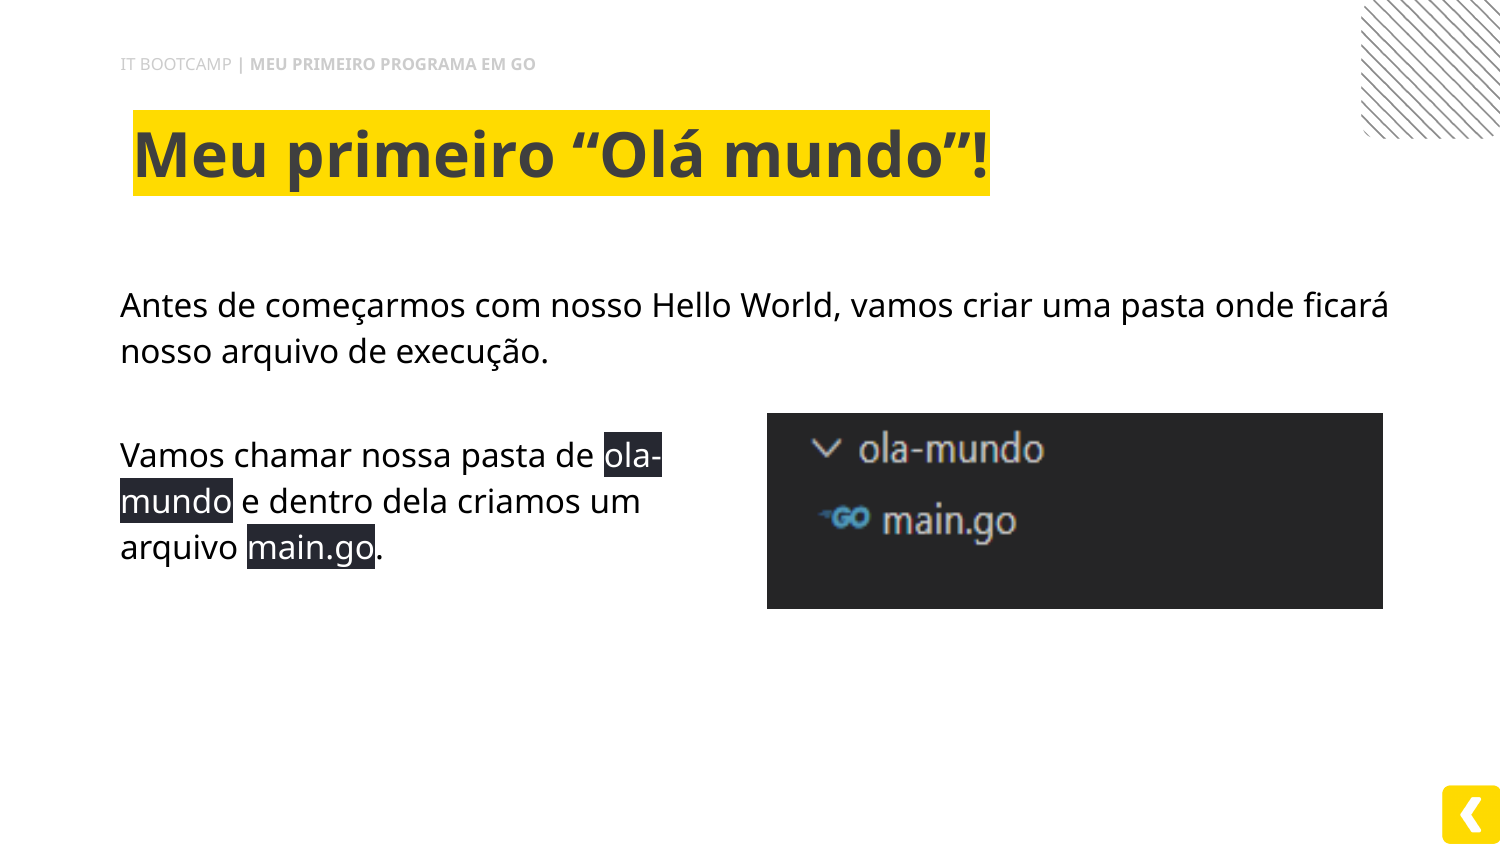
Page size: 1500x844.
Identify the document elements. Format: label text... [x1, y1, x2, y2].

text_box Meu primeiro “Olá mundo”! [117, 102, 1383, 206]
text_box IT BOOTCAMP | MEU PRIMEIRO PROGRAMA EM GO [105, 46, 577, 87]
picture [767, 413, 1383, 609]
text_box Vamos chamar nossa pasta de ola-mundo e dentro dela criamos um arquivo main.go. [105, 413, 718, 577]
picture [1361, 0, 1500, 140]
picture [1441, 785, 1500, 844]
text_box Antes de começarmos com nosso Hello World, vamos criar uma pasta onde ficará nosso arquivo de execução. [105, 263, 1470, 468]
